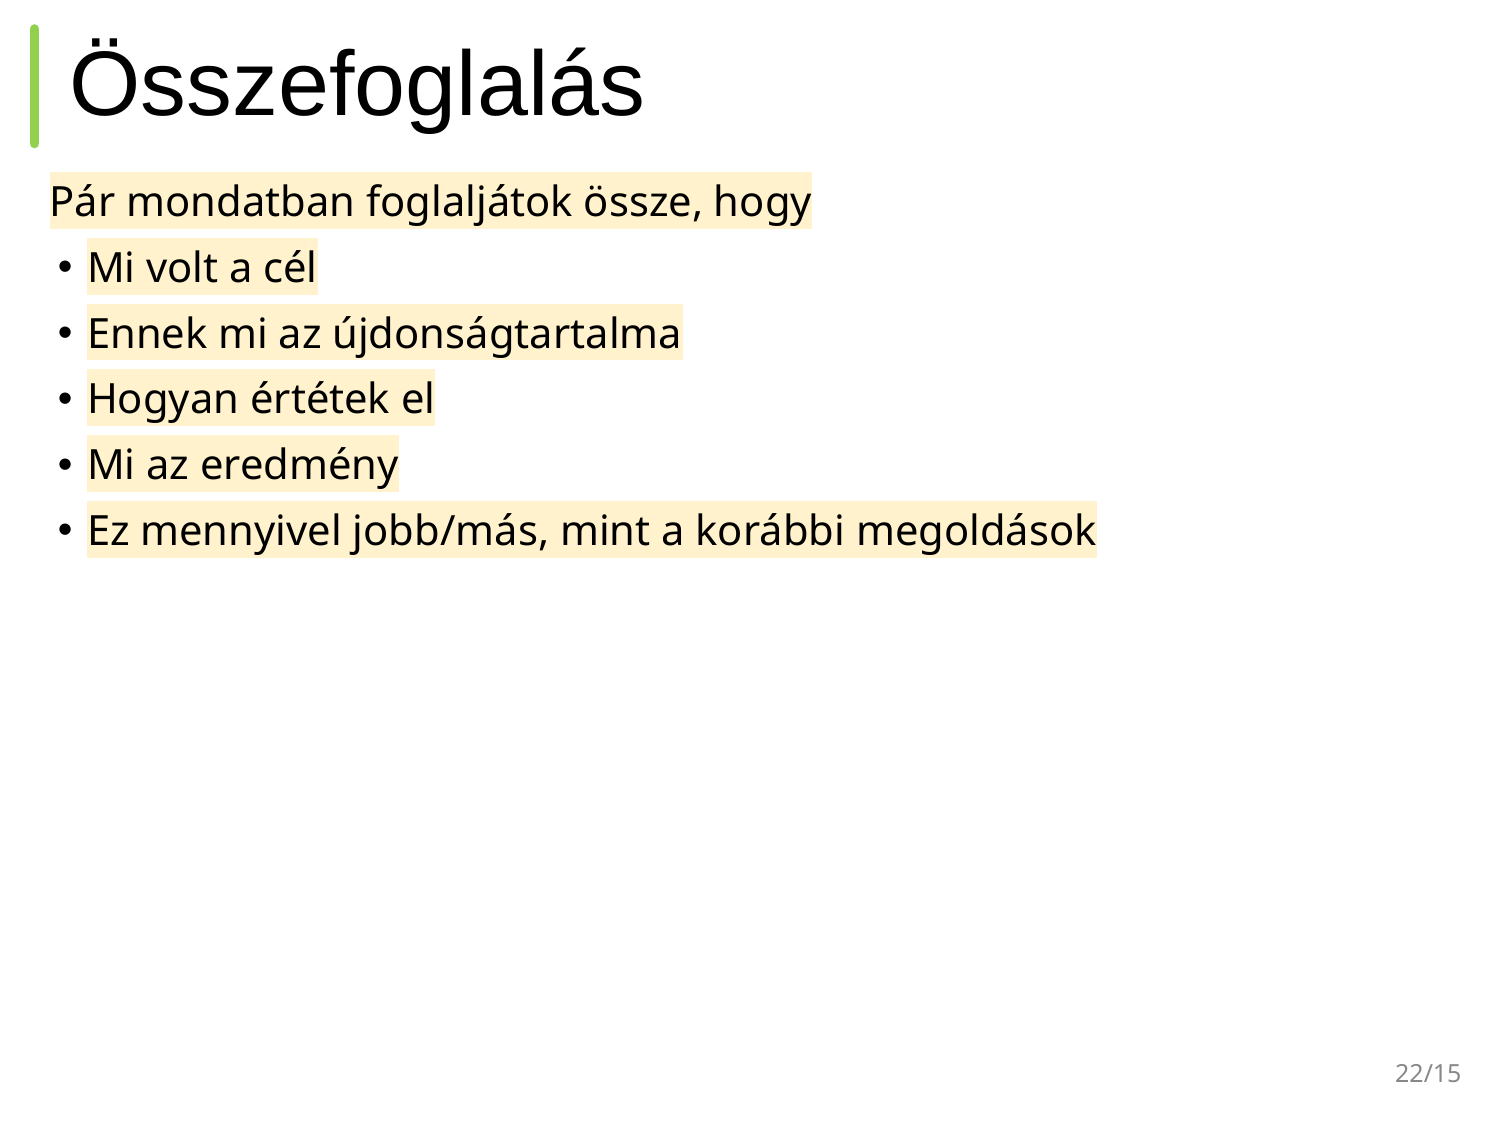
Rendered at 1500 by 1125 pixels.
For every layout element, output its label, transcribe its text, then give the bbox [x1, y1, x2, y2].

slide_number ‹#›/15 [1362, 1044, 1477, 1105]
title Összefoglalás [54, 28, 1477, 144]
list Pár mondatban foglaljátok össze, hogy Mi volt a cél Ennek mi az újdonságtartalma Hogyan értétek el Mi az eredmény Ez mennyivel jobb/más, mint a korábbi megoldások [34, 172, 1477, 1022]
